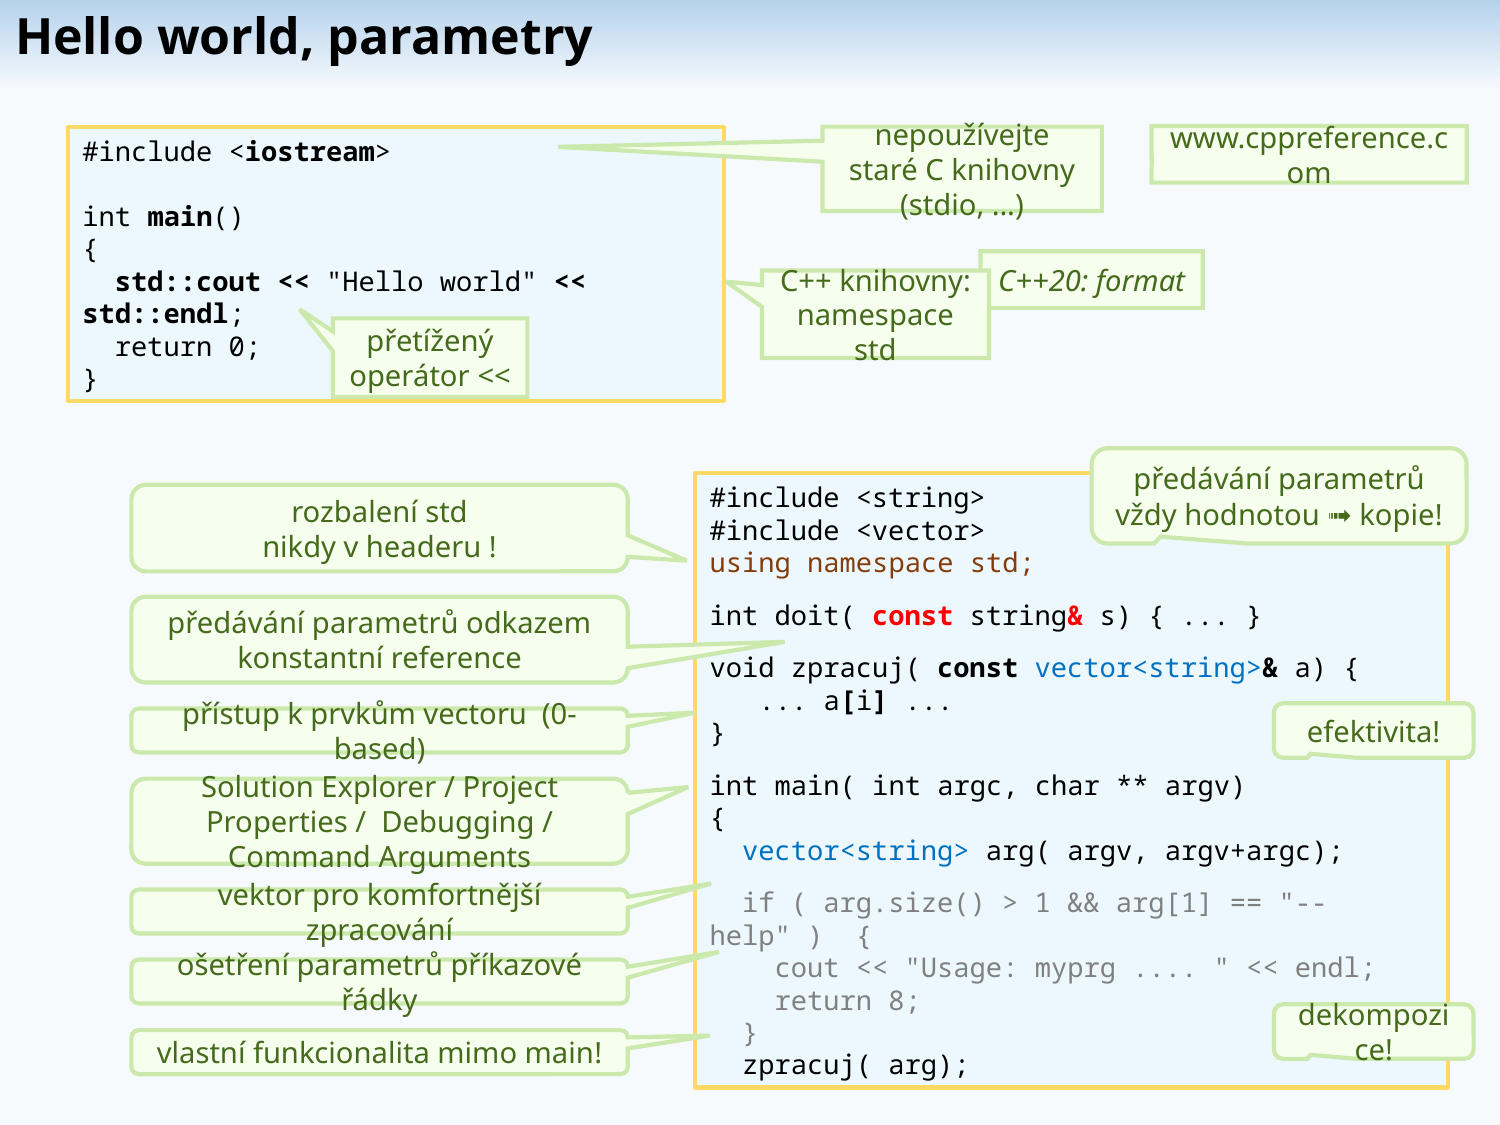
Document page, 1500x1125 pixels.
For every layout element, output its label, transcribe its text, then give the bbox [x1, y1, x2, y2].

text_box ošetření parametrů příkazové řádky [130, 950, 720, 1005]
text_box #include <iostream> int main() { std::cout << "Hello world" << std::endl; return 0; } [67, 126, 724, 402]
text_box přetížený operátor << [298, 308, 529, 398]
text_box C++20: format [979, 250, 1204, 309]
text_box přístup k prvkům vectoru (0-based) [130, 707, 695, 754]
text_box vektor pro komfortnější zpracování [130, 882, 712, 935]
text_box předávání parametrů odkazem konstantní reference [130, 595, 785, 684]
text_box www.cppreference.com [1150, 125, 1468, 184]
text_box vlastní funkcionalita mimo main! [130, 1029, 710, 1076]
text_box dekompozice! [1272, 1003, 1475, 1060]
text_box nepoužívejte staré C knihovny (stdio, ...) [558, 125, 1103, 213]
text_box C++ knihovny: namespace std [725, 269, 991, 359]
text_box předávání parametrů vždy hodnotou ➟ kopie! [1090, 447, 1468, 545]
text_box efektivita! [1272, 702, 1475, 759]
text_box #include <string> #include <vector> using namespace std; int doit( const string& s) { ... } void zpracuj( const vector<string>& a) { ... a[i] ... } int main( int argc, char ** argv) { vector<string> arg( argv, argv+argc); if ( arg.size() > 1 && arg[1] == "--help" ) { cout << "Usage: myprg .... " << endl; return 8; } zpracuj( arg); [694, 473, 1449, 1088]
text_box rozbalení std nikdy v headeru ! [130, 483, 688, 573]
text_box Solution Explorer / Project Properties / Debugging / Command Arguments [130, 777, 689, 865]
title Hello world, parametry [0, 0, 1500, 77]
